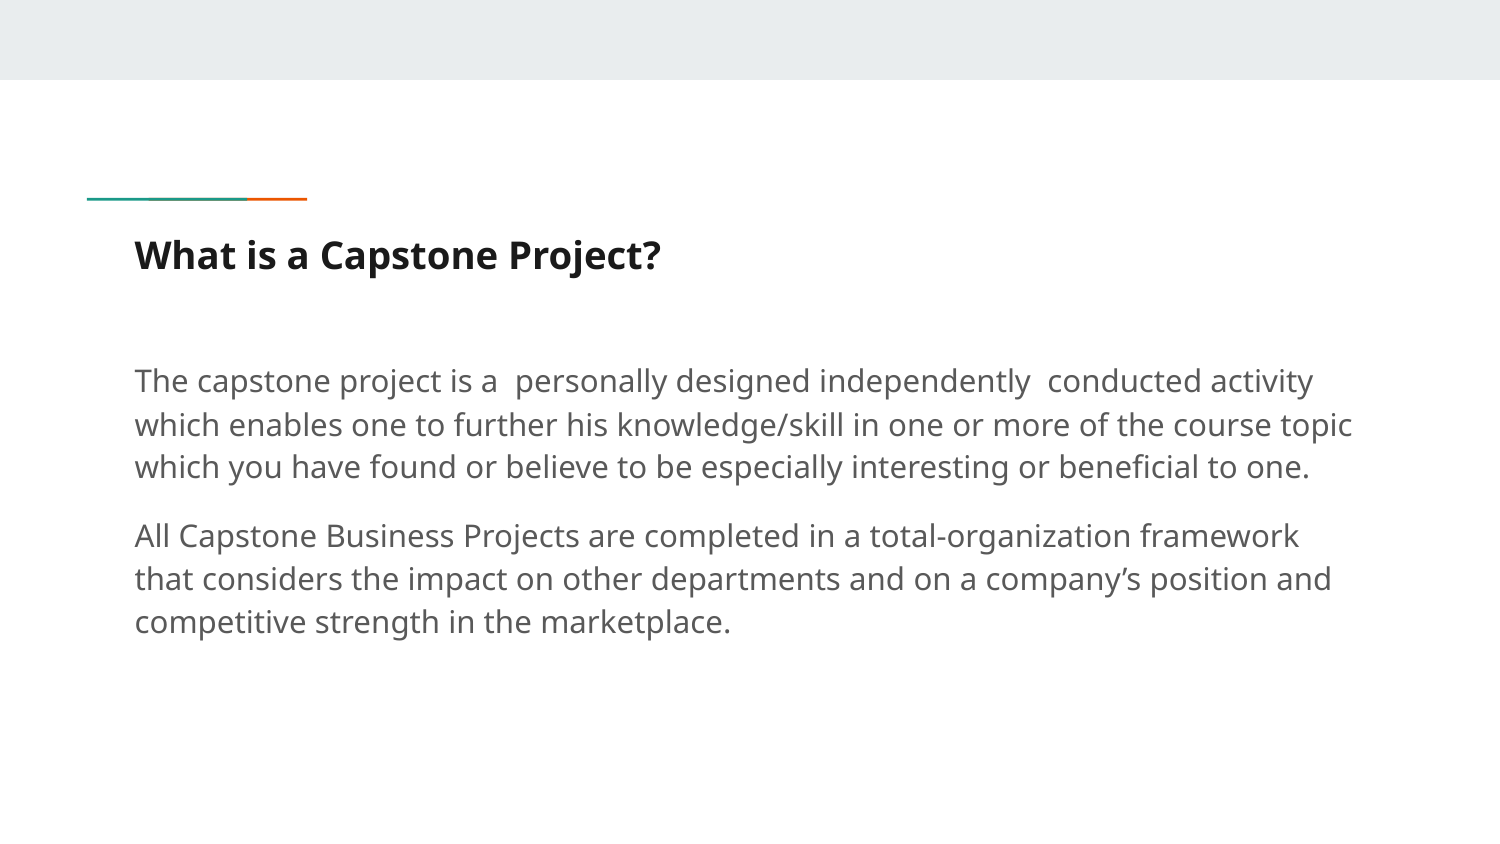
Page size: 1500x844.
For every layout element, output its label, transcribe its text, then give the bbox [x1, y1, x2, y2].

title What is a Capstone Project? [119, 216, 1381, 305]
list The capstone project is a personally designed independently conducted activity which enables one to further his knowledge/skill in one or more of the course topic which you have found or believe to be especially interesting or beneficial to one. All Capstone Business Projects are completed in a total-organization framework that considers the impact on other departments and on a company’s position and competitive strength in the marketplace. [119, 341, 1381, 712]
